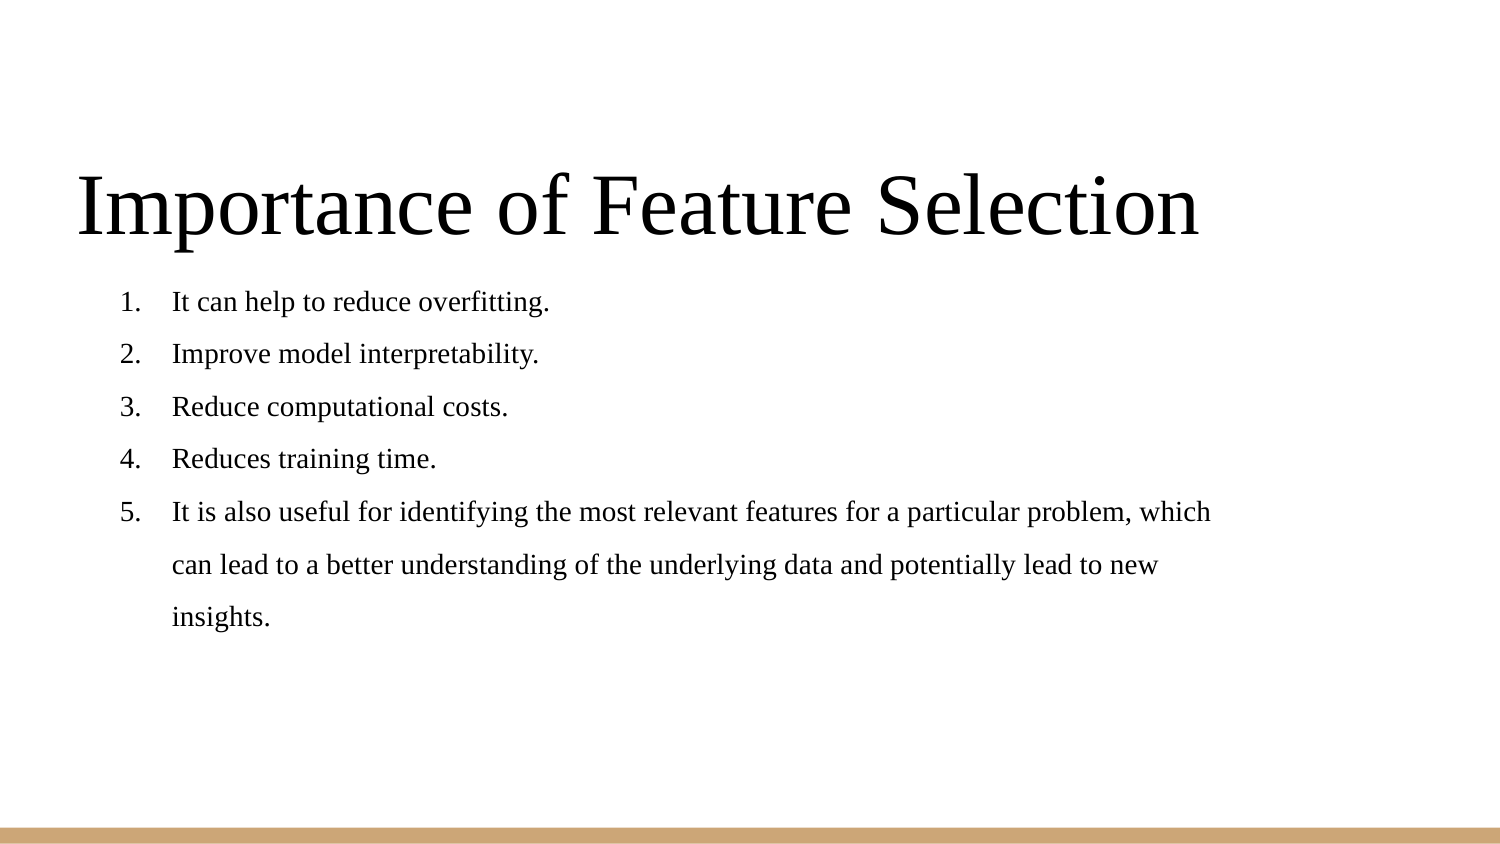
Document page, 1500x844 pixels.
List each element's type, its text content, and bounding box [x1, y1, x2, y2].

list It can help to reduce overfitting. Improve model interpretability. Reduce computational costs. Reduces training time. It is also useful for identifying the most relevant features for a particular problem, which can lead to a better understanding of the underlying data and potentially lead to new insights. [81, 249, 1237, 727]
title Importance of Feature Selection [61, 132, 1459, 269]
